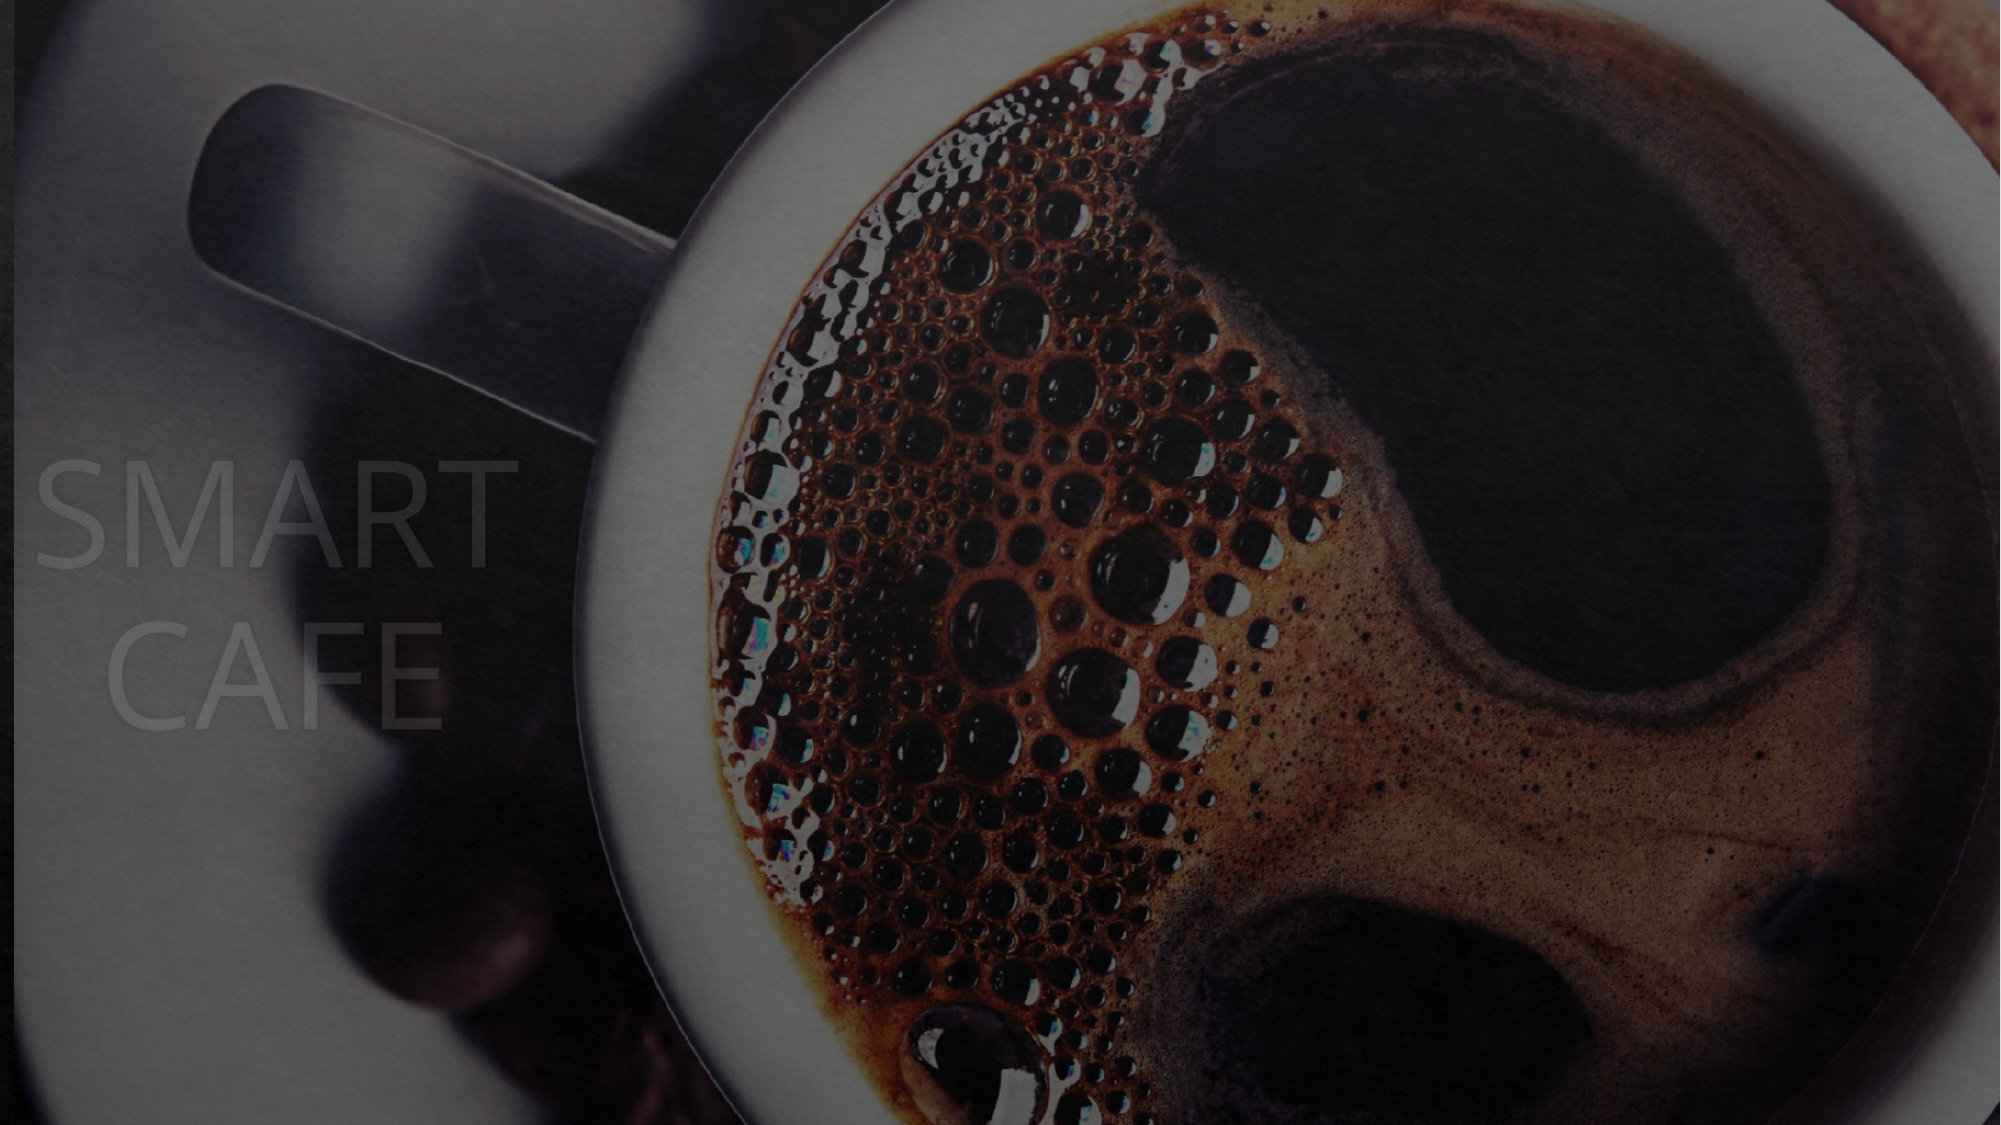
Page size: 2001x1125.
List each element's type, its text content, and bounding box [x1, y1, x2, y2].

title SMART CAFE [0, 423, 6, 770]
picture [14, 0, 2000, 1125]
